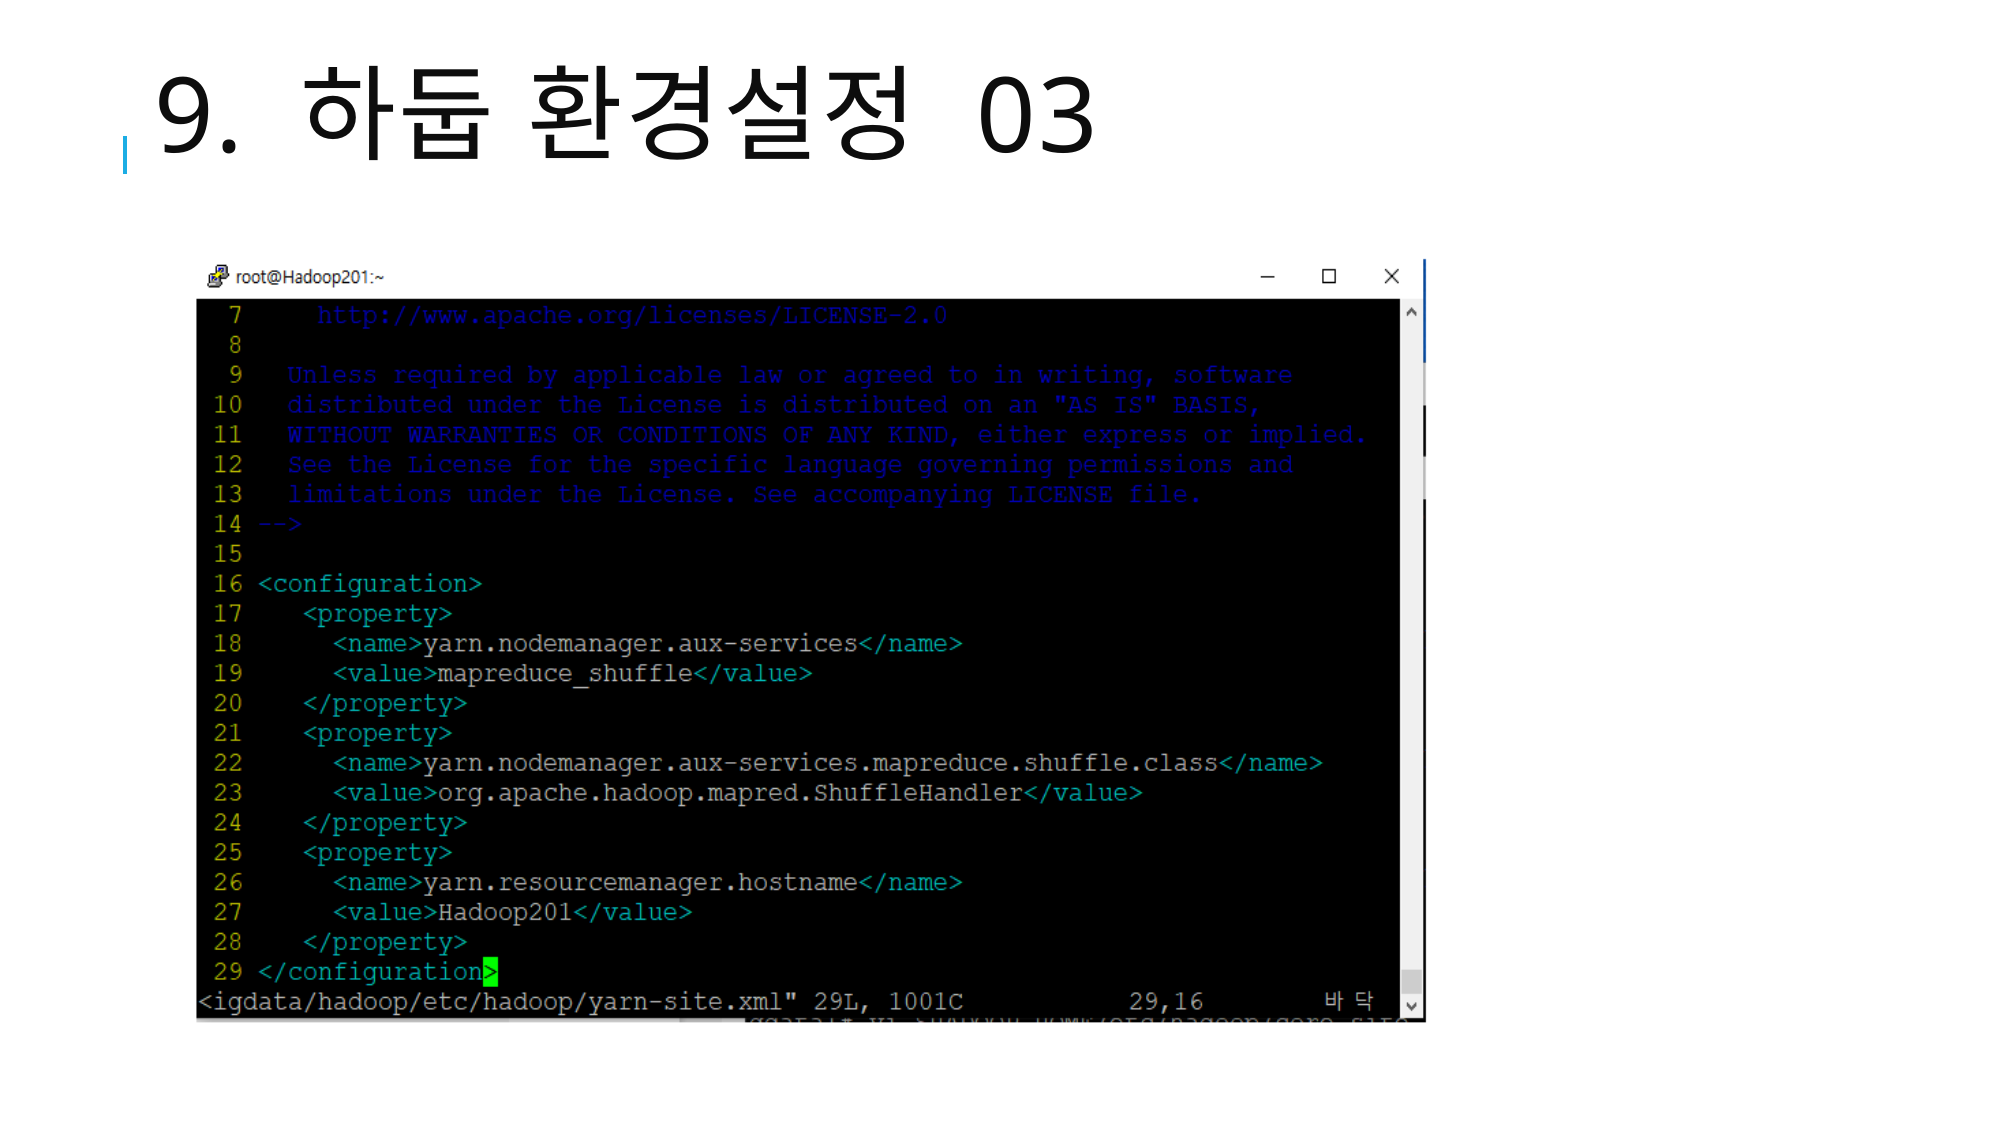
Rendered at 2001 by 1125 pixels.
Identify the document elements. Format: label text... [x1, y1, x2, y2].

picture [81, 174, 1654, 1095]
title 9. 하둡 환경설정 03 [139, 0, 1734, 246]
